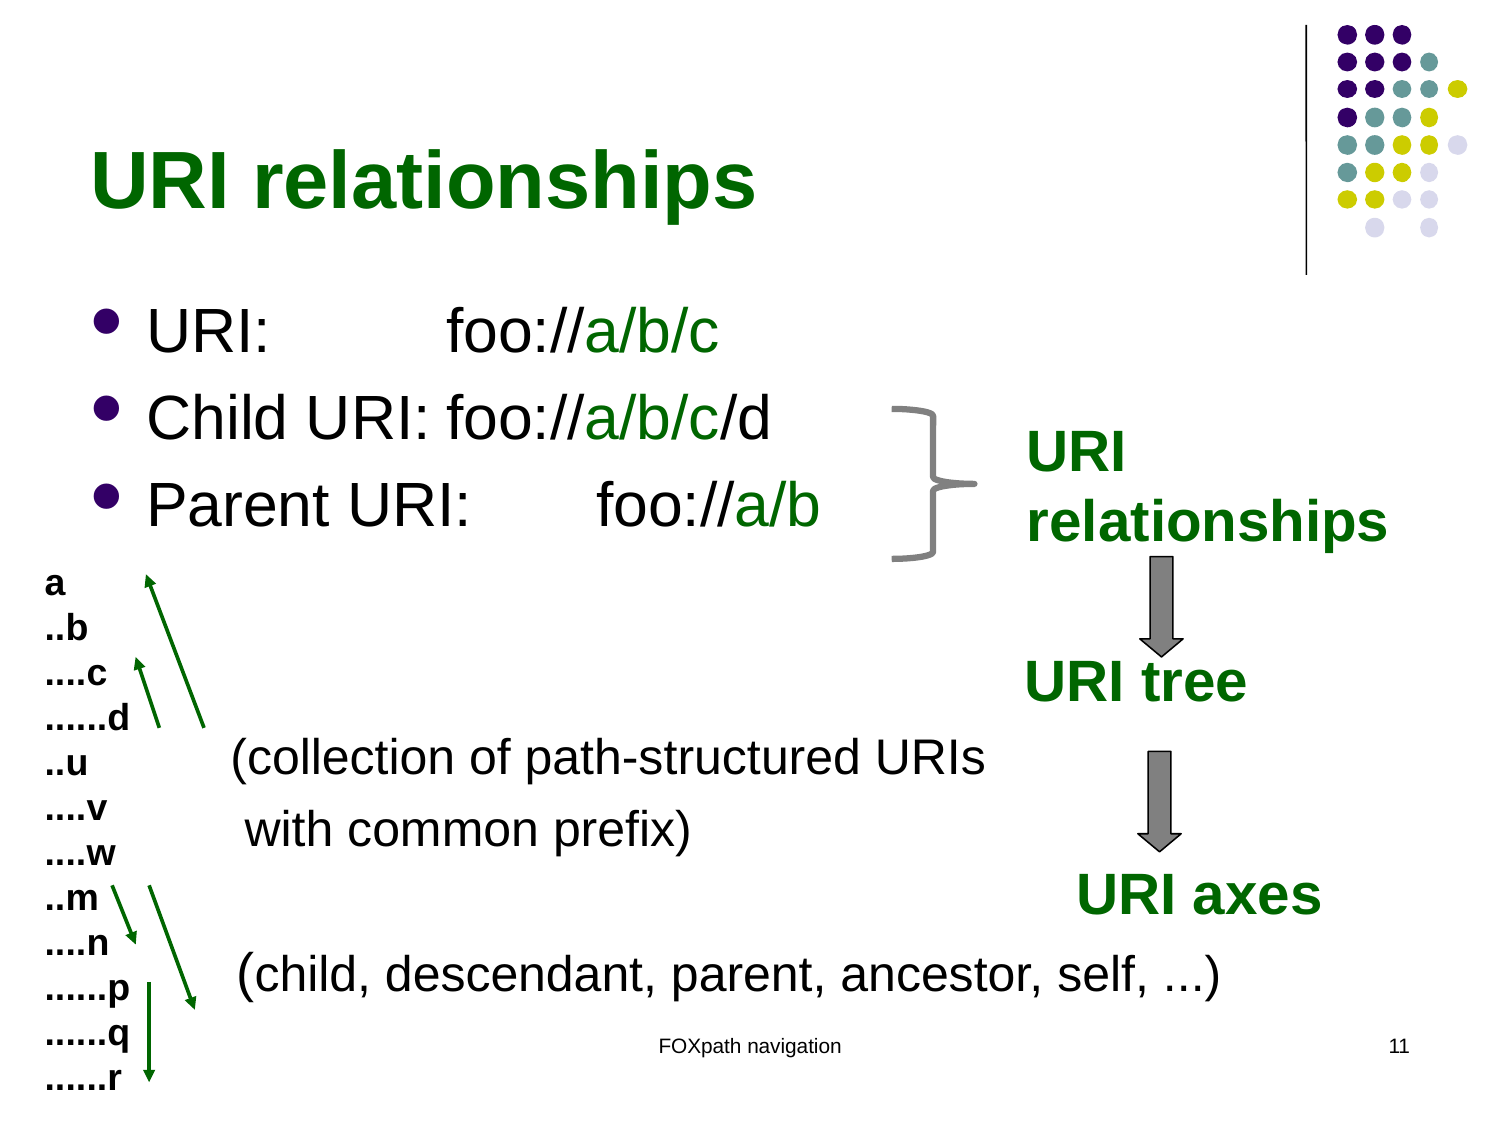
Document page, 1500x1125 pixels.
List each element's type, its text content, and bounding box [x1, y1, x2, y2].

text_box a ..b ....c ......d ..u ....v ....w ..m ....n ......p ......q ......r [29, 550, 146, 1106]
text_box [149, 885, 195, 1010]
text_box [1137, 751, 1182, 852]
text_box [145, 574, 205, 728]
text_box [891, 408, 975, 559]
list URI: foo://a/b/c Child URI: foo://a/b/c/d Parent URI: foo://a/b URI tree (collection of path-structured URIs with common prefix) URI axes (child, descendant, parent, ancestor, self, ...) [75, 282, 1500, 1006]
footer FOXpath navigation [478, 1025, 1022, 1100]
slide_number 11 [1074, 1025, 1425, 1100]
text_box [135, 656, 160, 728]
text_box [1139, 561, 1184, 657]
text_box URI relationships [1012, 405, 1405, 561]
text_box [112, 885, 136, 945]
title URI relationships [75, 20, 1313, 233]
